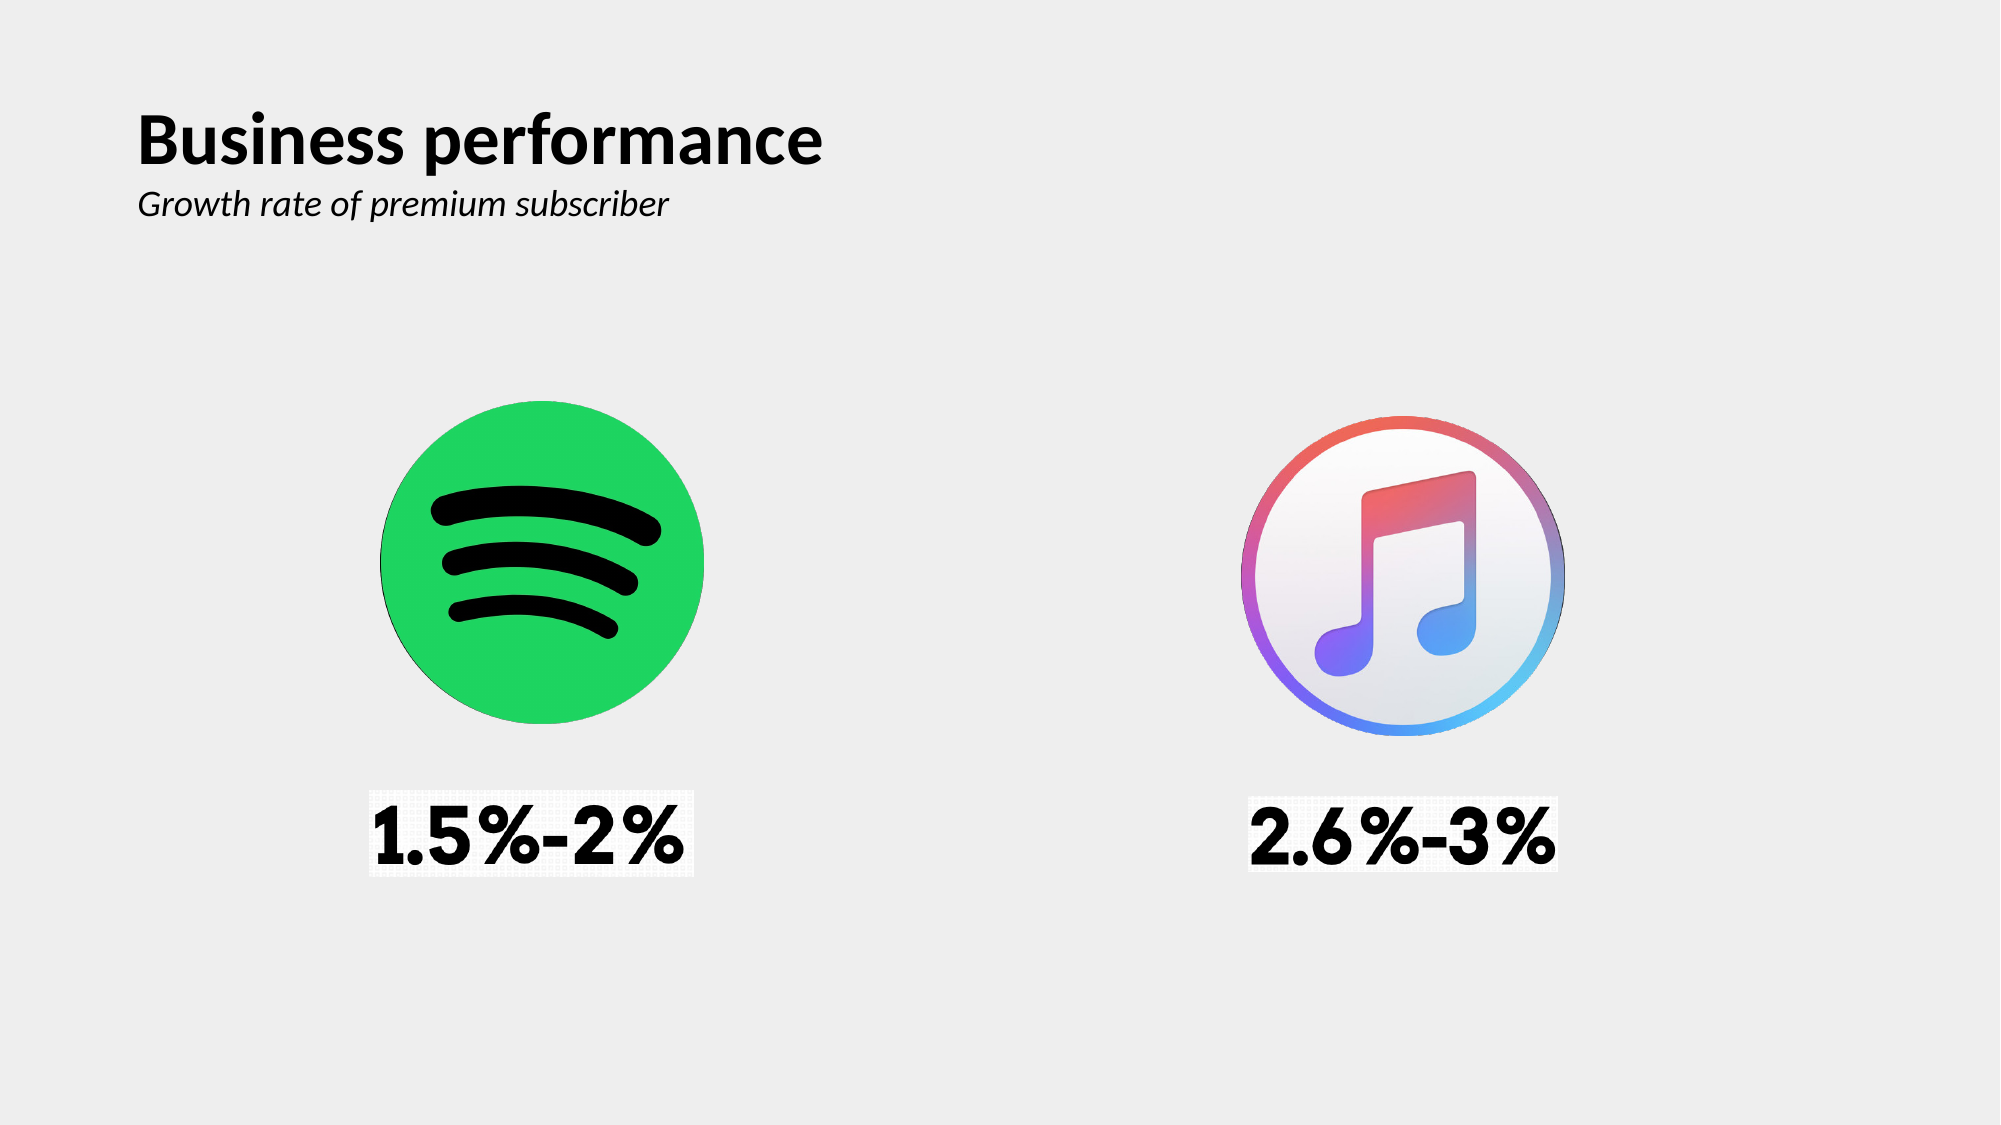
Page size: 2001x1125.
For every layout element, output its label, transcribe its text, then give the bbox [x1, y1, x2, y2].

picture [369, 790, 694, 878]
picture [1241, 415, 1566, 736]
picture [1248, 796, 1558, 872]
title Business performance Growth rate of premium subscriber [117, 69, 858, 253]
picture [379, 401, 704, 724]
